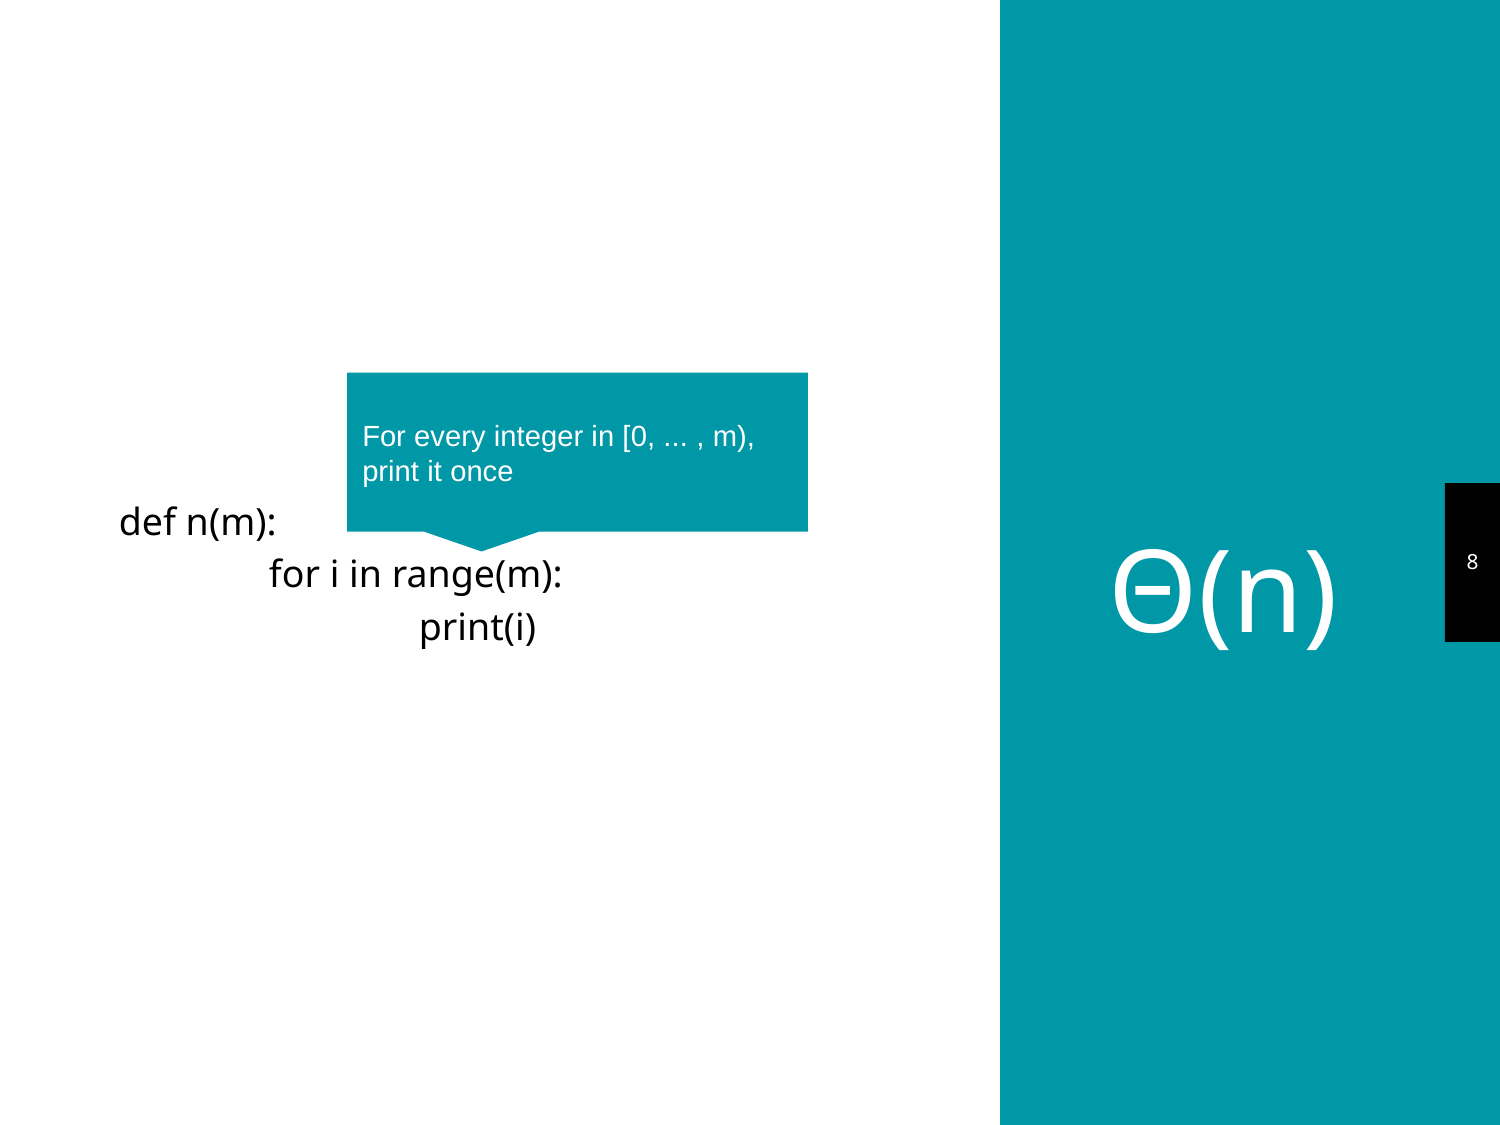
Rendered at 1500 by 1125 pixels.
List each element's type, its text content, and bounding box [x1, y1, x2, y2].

title Θ(n) [1093, 454, 1405, 671]
list def n(m): for i in range(m): print(i) [104, 482, 904, 699]
slide_number ‹#› [1444, 482, 1500, 642]
text_box For every integer in [0, ... , m), print it once [347, 372, 808, 552]
